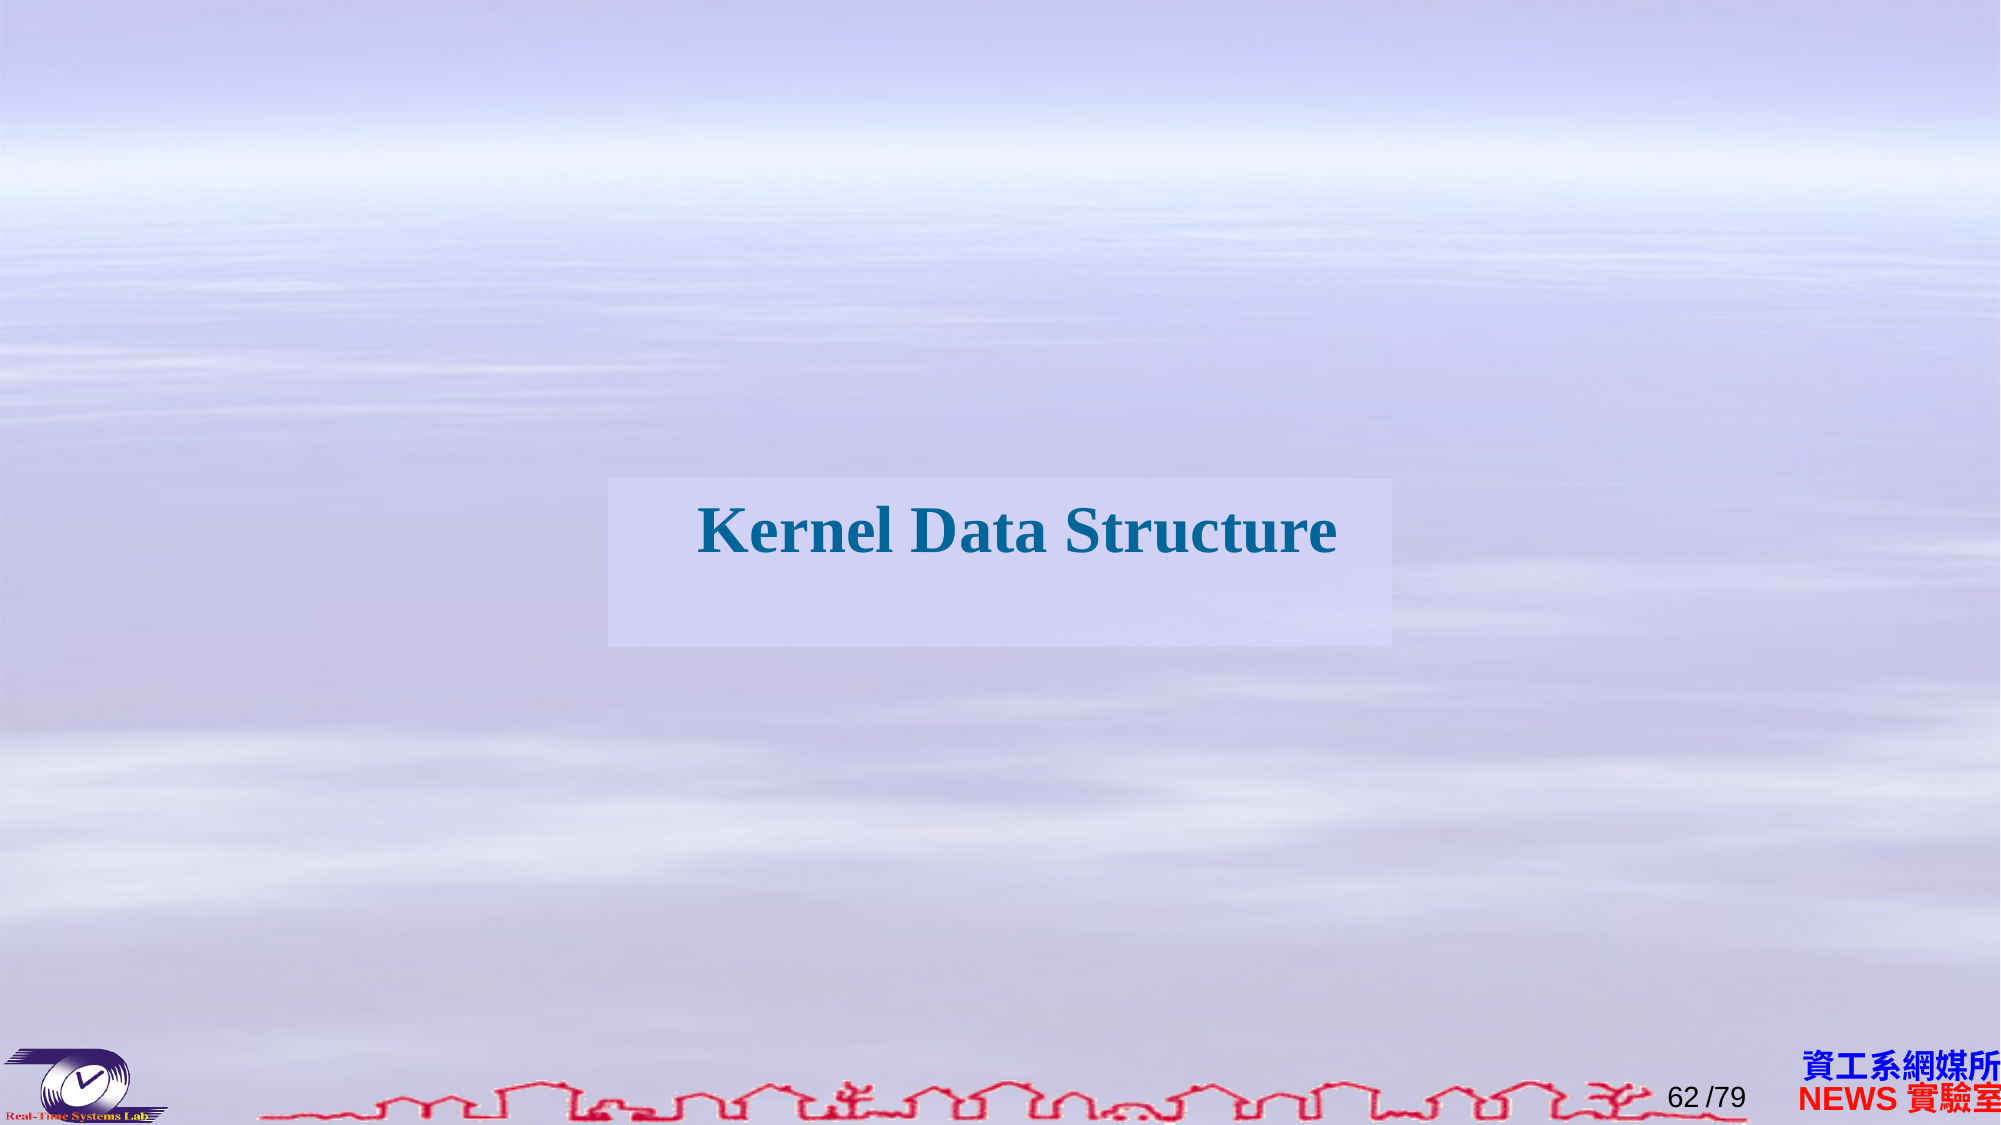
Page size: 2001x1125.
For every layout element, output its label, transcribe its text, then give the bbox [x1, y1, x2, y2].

picture [1924, 1055, 1930, 1070]
picture [1919, 1055, 1924, 1070]
slide_number 61 [1248, 1070, 1715, 1125]
list Kernel Data Structure [607, 477, 1393, 647]
footer /79 [1715, 1070, 2000, 1125]
picture [0, 0, 2001, 1125]
